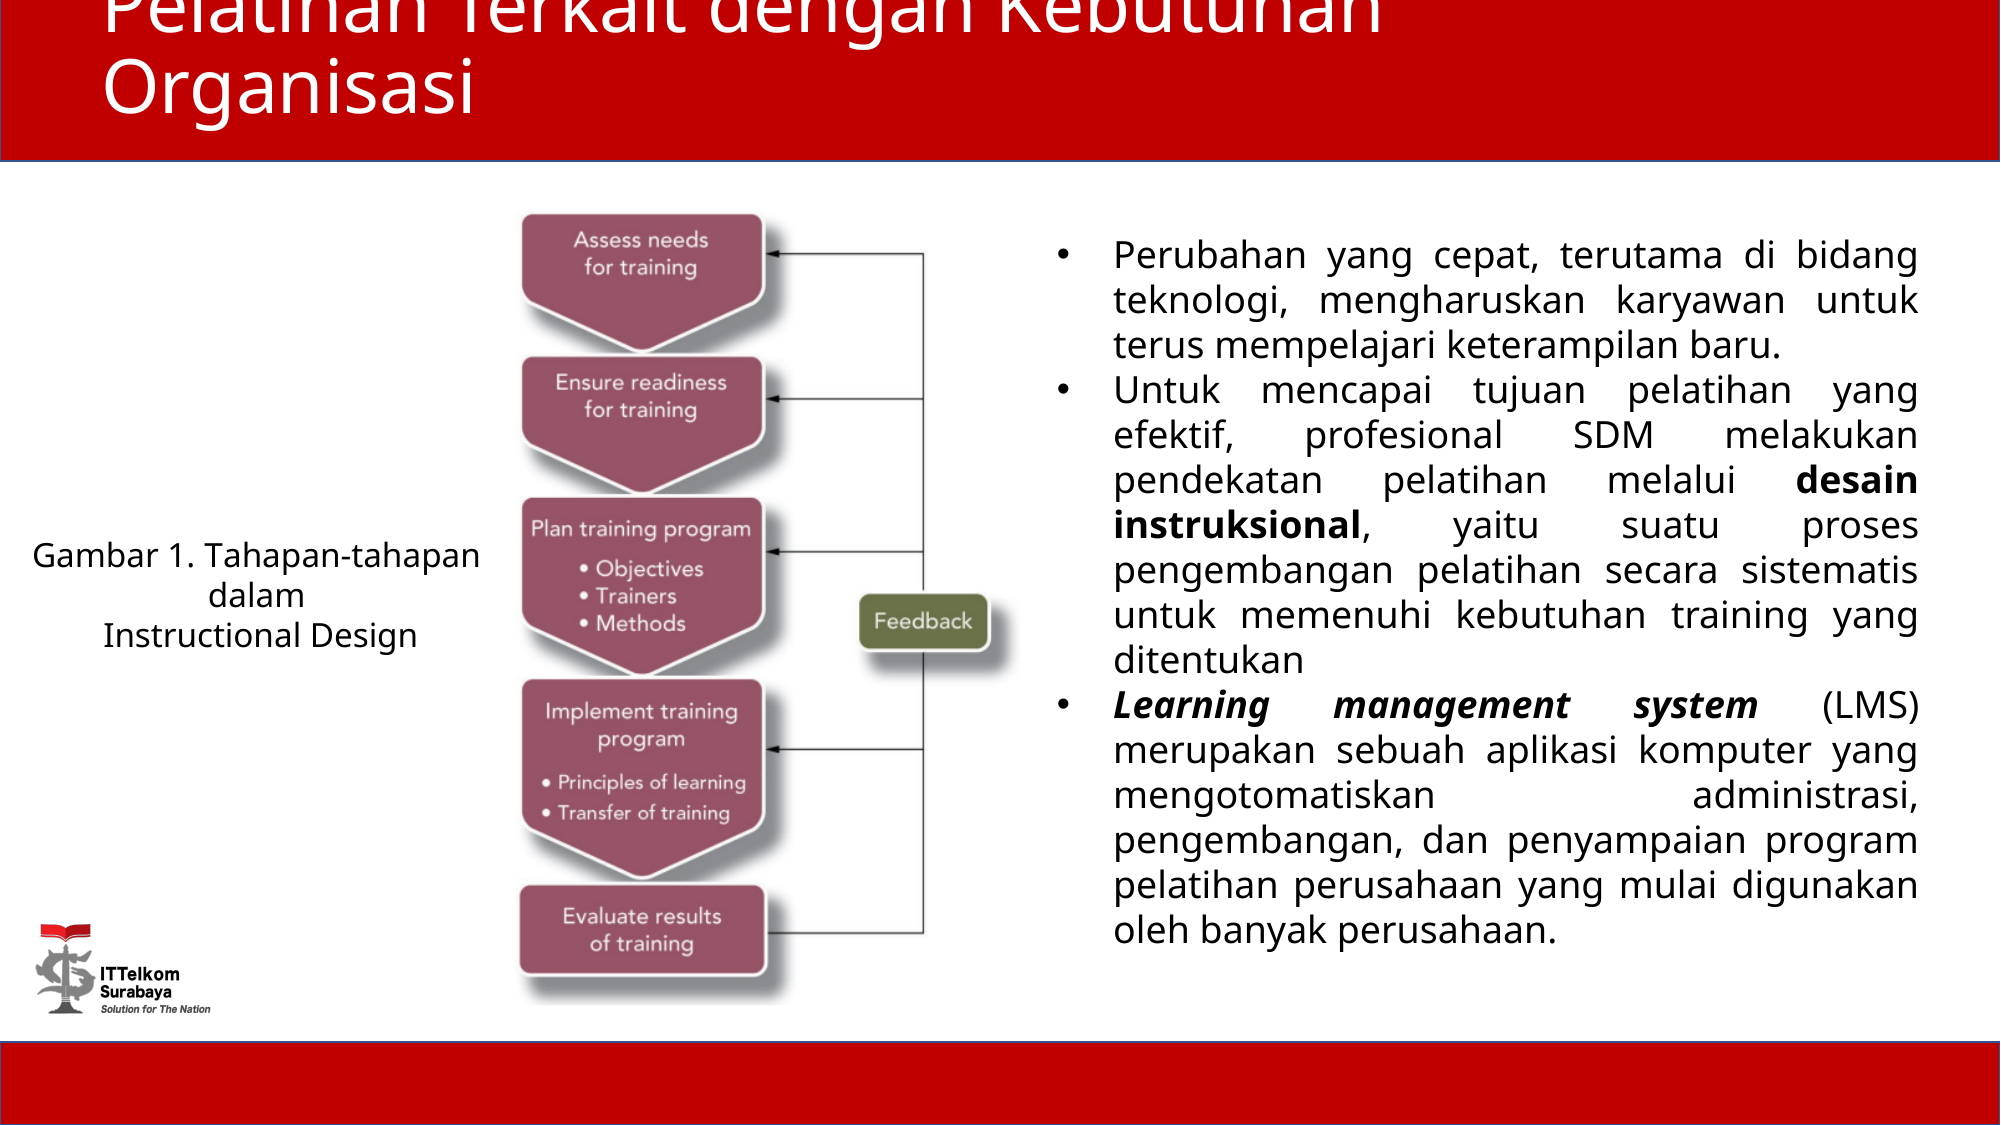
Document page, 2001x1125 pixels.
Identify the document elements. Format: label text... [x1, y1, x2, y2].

picture [511, 202, 1021, 1009]
picture [34, 922, 211, 1016]
text_box [0, 0, 2000, 162]
text_box Perubahan yang cepat, terutama di bidang teknologi, mengharuskan karyawan untuk terus mempelajari keterampilan baru. Untuk mencapai tujuan pelatihan yang efektif, profesional SDM melakukan pendekatan pelatihan melalui desain instruksional, yaitu suatu proses pengembangan pelatihan secara sistematis untuk memenuhi kebutuhan training yang ditentukan Learning management system (LMS) merupakan sebuah aplikasi komputer yang mengotomatiskan administrasi, pengembangan, dan penyampaian program pelatihan perusahaan yang mulai digunakan oleh banyak perusahaan. [1042, 223, 1935, 959]
text_box [0, 1041, 2000, 1125]
title Pelatihan Terkait dengan Kebutuhan Organisasi [86, 29, 1750, 138]
text_box Gambar 1. Tahapan-tahapan dalam Instructional Design [10, 526, 511, 662]
